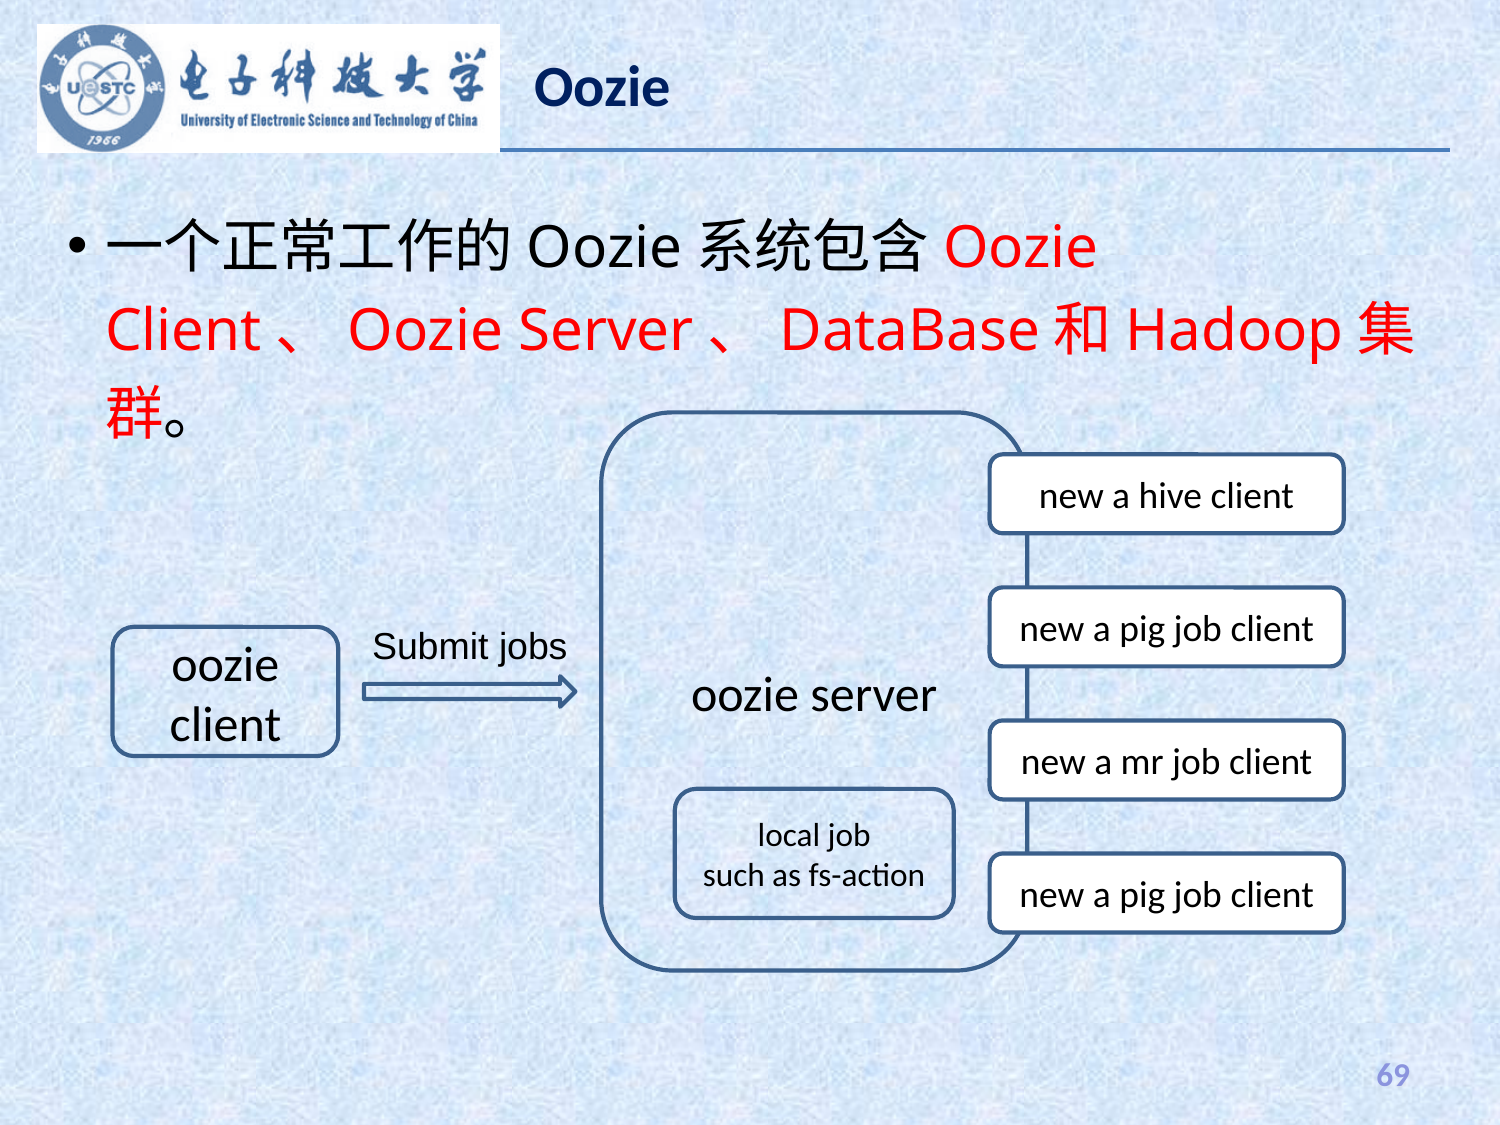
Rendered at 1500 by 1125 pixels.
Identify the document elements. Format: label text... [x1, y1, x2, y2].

picture [0, 0, 1500, 1125]
text_box 一个正常工作的Oozie系统包含Oozie Client、Oozie Server、DataBase和Hadoop集群。 [52, 188, 1448, 1063]
slide_number 69 [1074, 1063, 1425, 1103]
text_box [112, 412, 1344, 971]
text_box Oozie [519, 40, 1500, 126]
